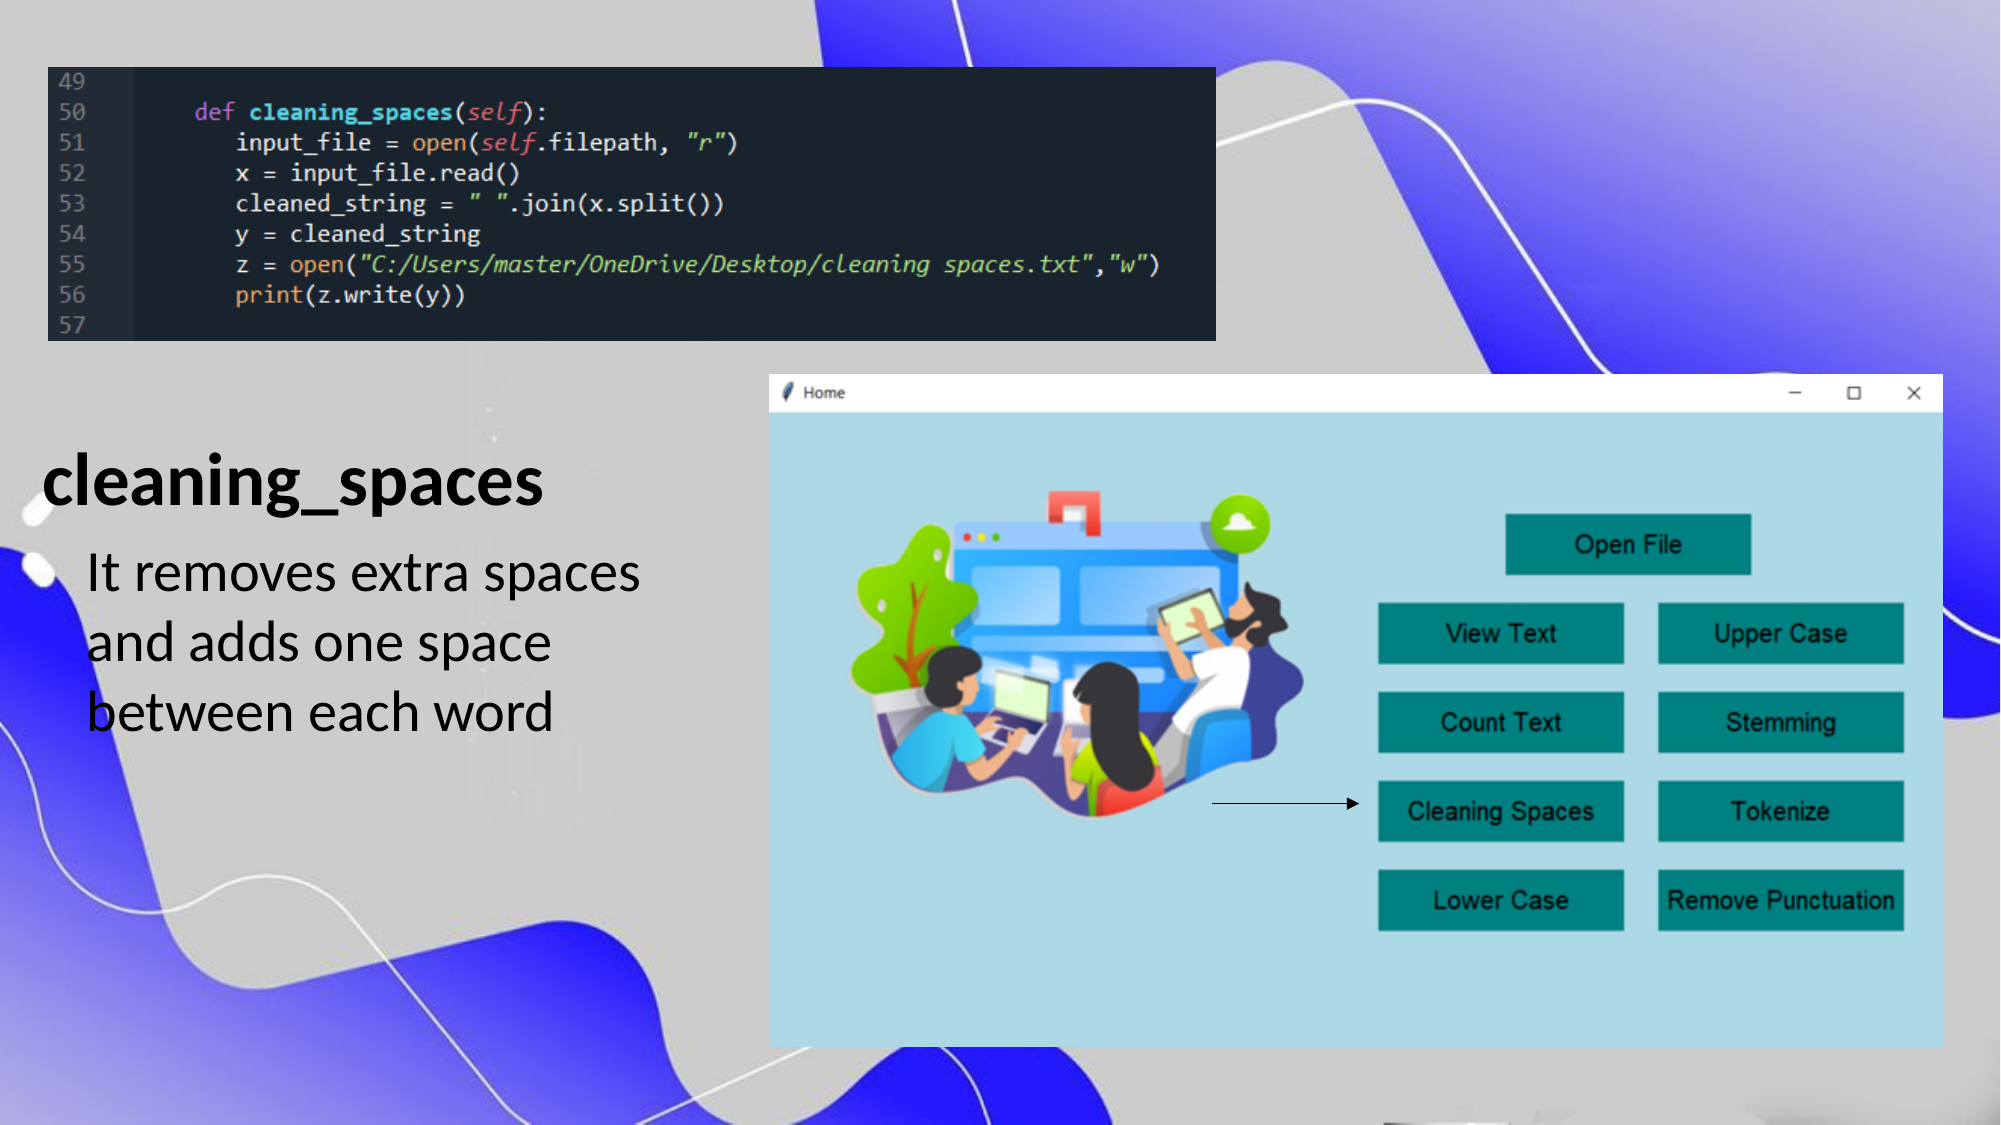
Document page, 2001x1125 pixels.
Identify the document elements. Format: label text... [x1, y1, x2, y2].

picture [0, 0, 2001, 1125]
text_box It removes extra spaces and adds one space between each word [71, 529, 755, 751]
text_box cleaning_spaces [27, 423, 769, 529]
